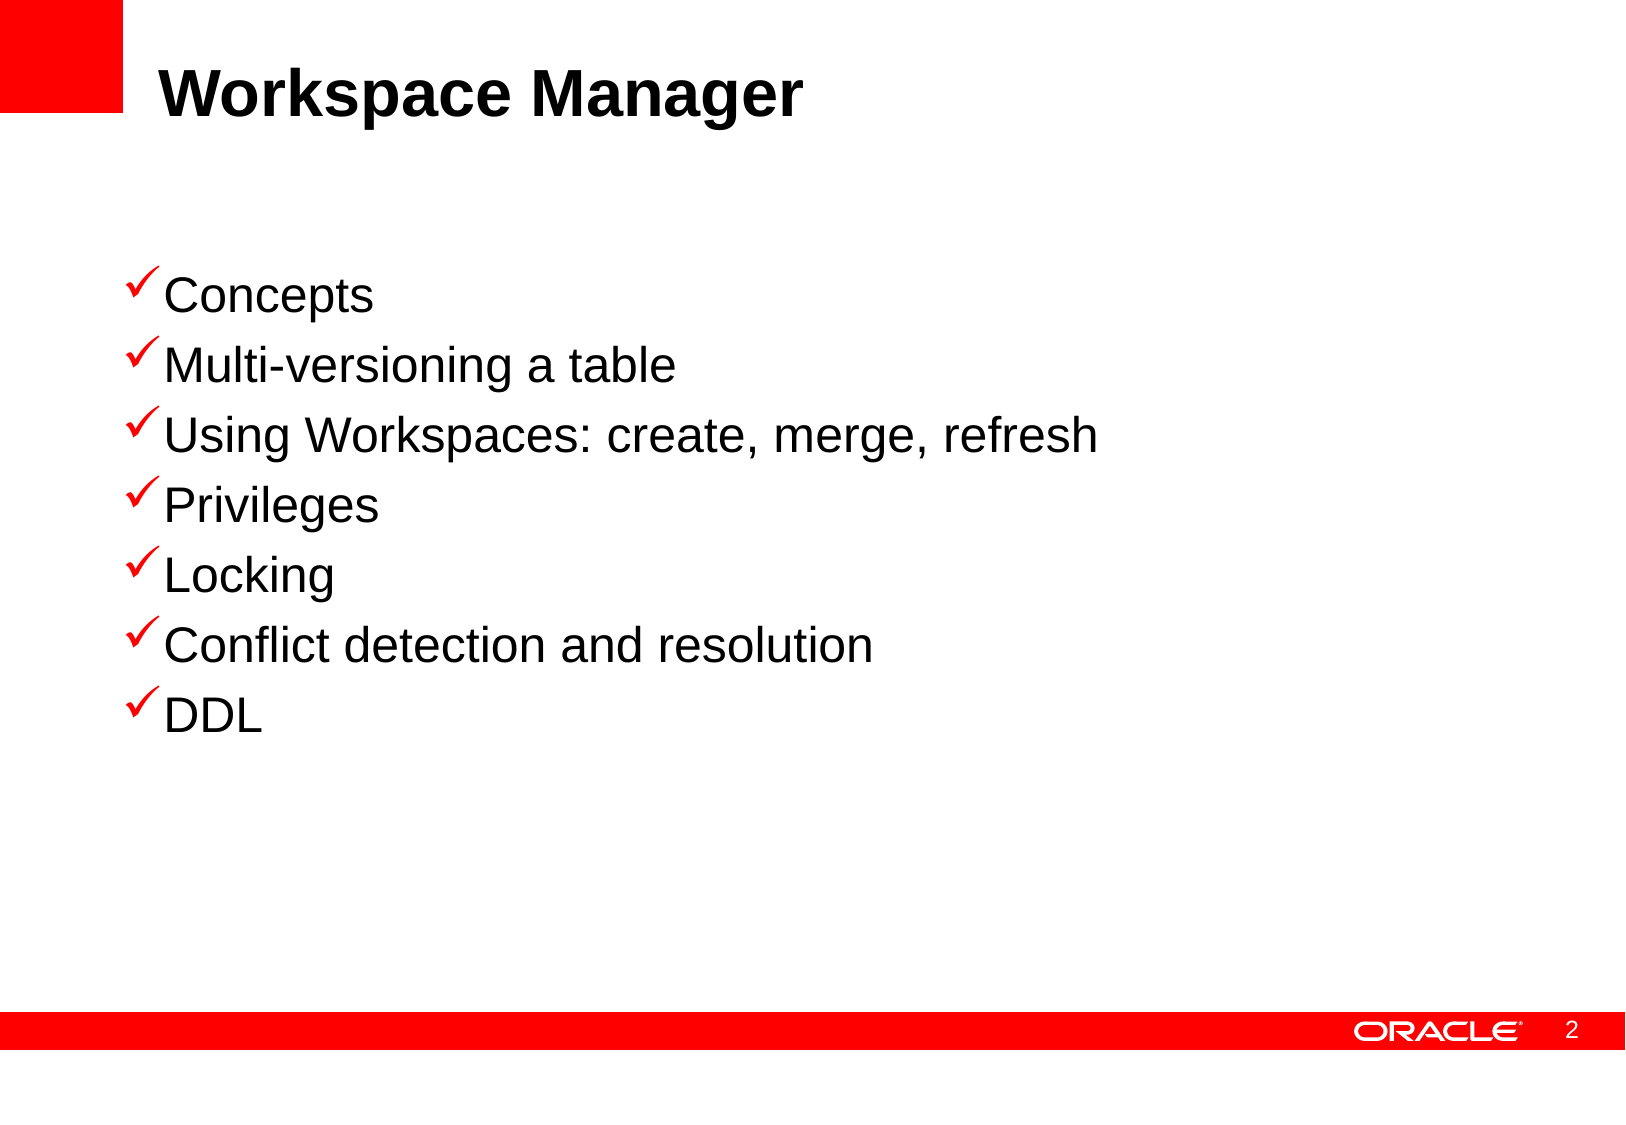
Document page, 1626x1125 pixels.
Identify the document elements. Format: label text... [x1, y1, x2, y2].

picture [0, 1012, 1625, 1050]
title Workspace Manager [157, 49, 1506, 205]
picture [0, 0, 123, 113]
list Concepts Multi-versioning a table Using Workspaces: create, merge, refresh Privileges Locking Conflict detection and resolution DDL [121, 262, 1462, 976]
